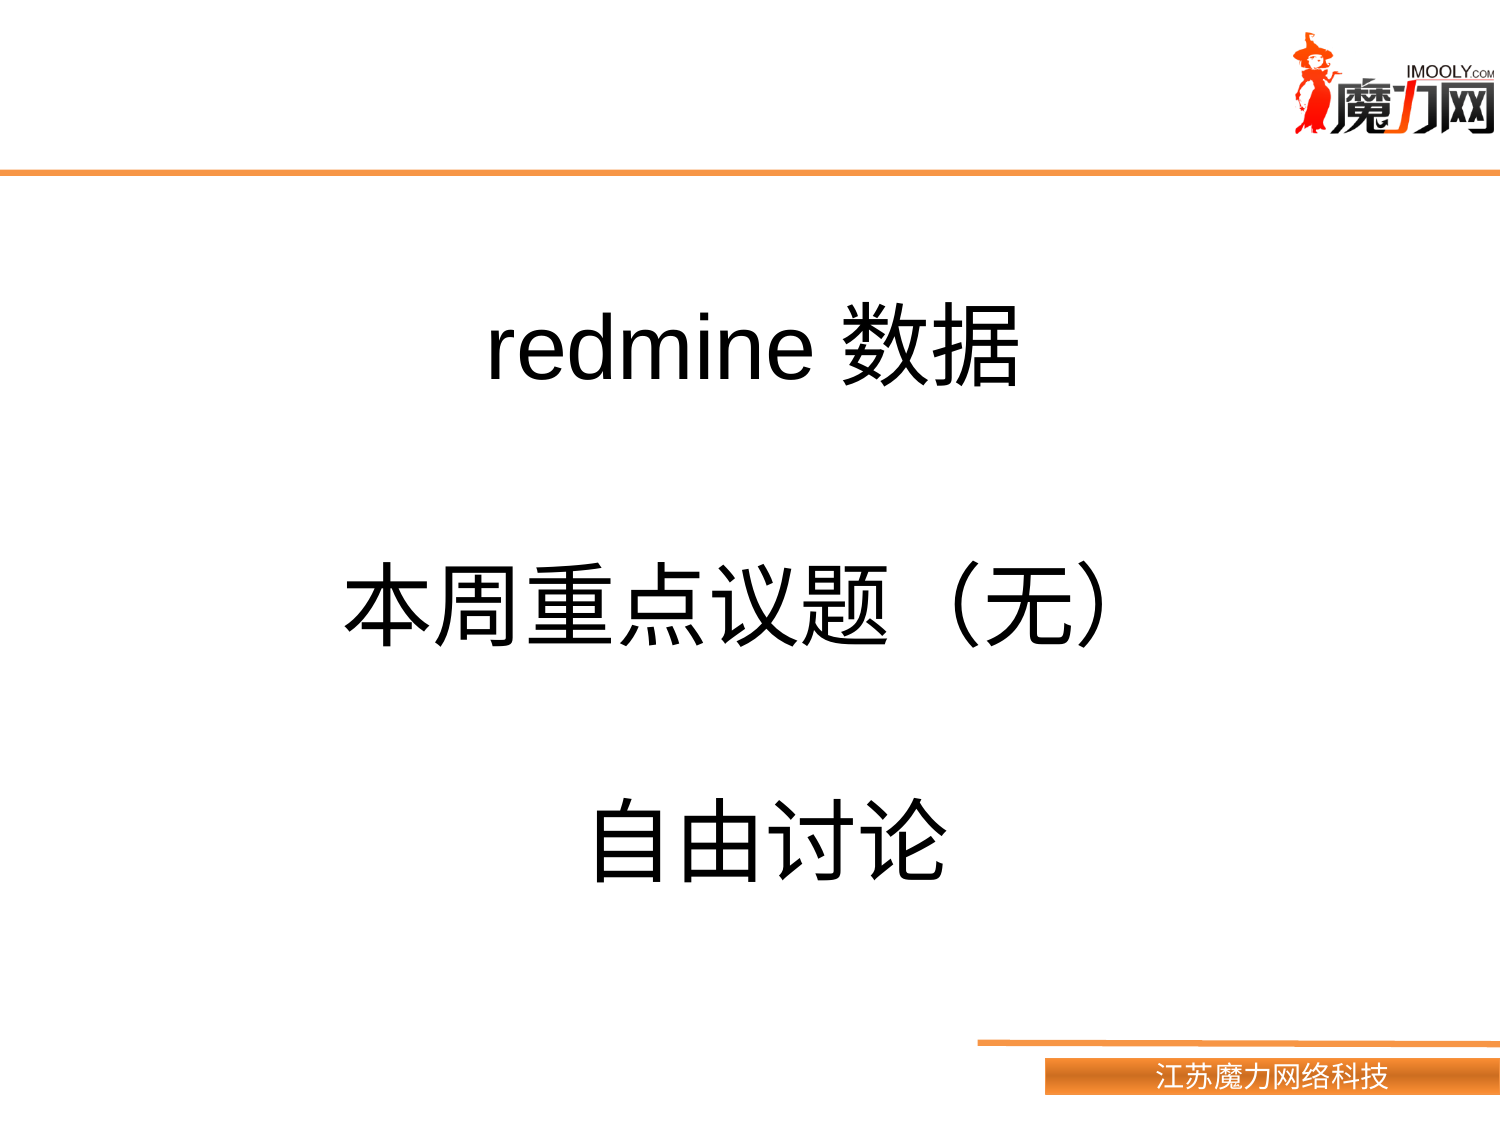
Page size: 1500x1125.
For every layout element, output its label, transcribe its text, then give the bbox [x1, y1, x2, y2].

picture [1293, 32, 1494, 134]
text_box redmine数据 [79, 249, 1430, 437]
text_box 本周重点议题（无） [79, 508, 1430, 697]
text_box 自由讨论 [91, 745, 1441, 933]
